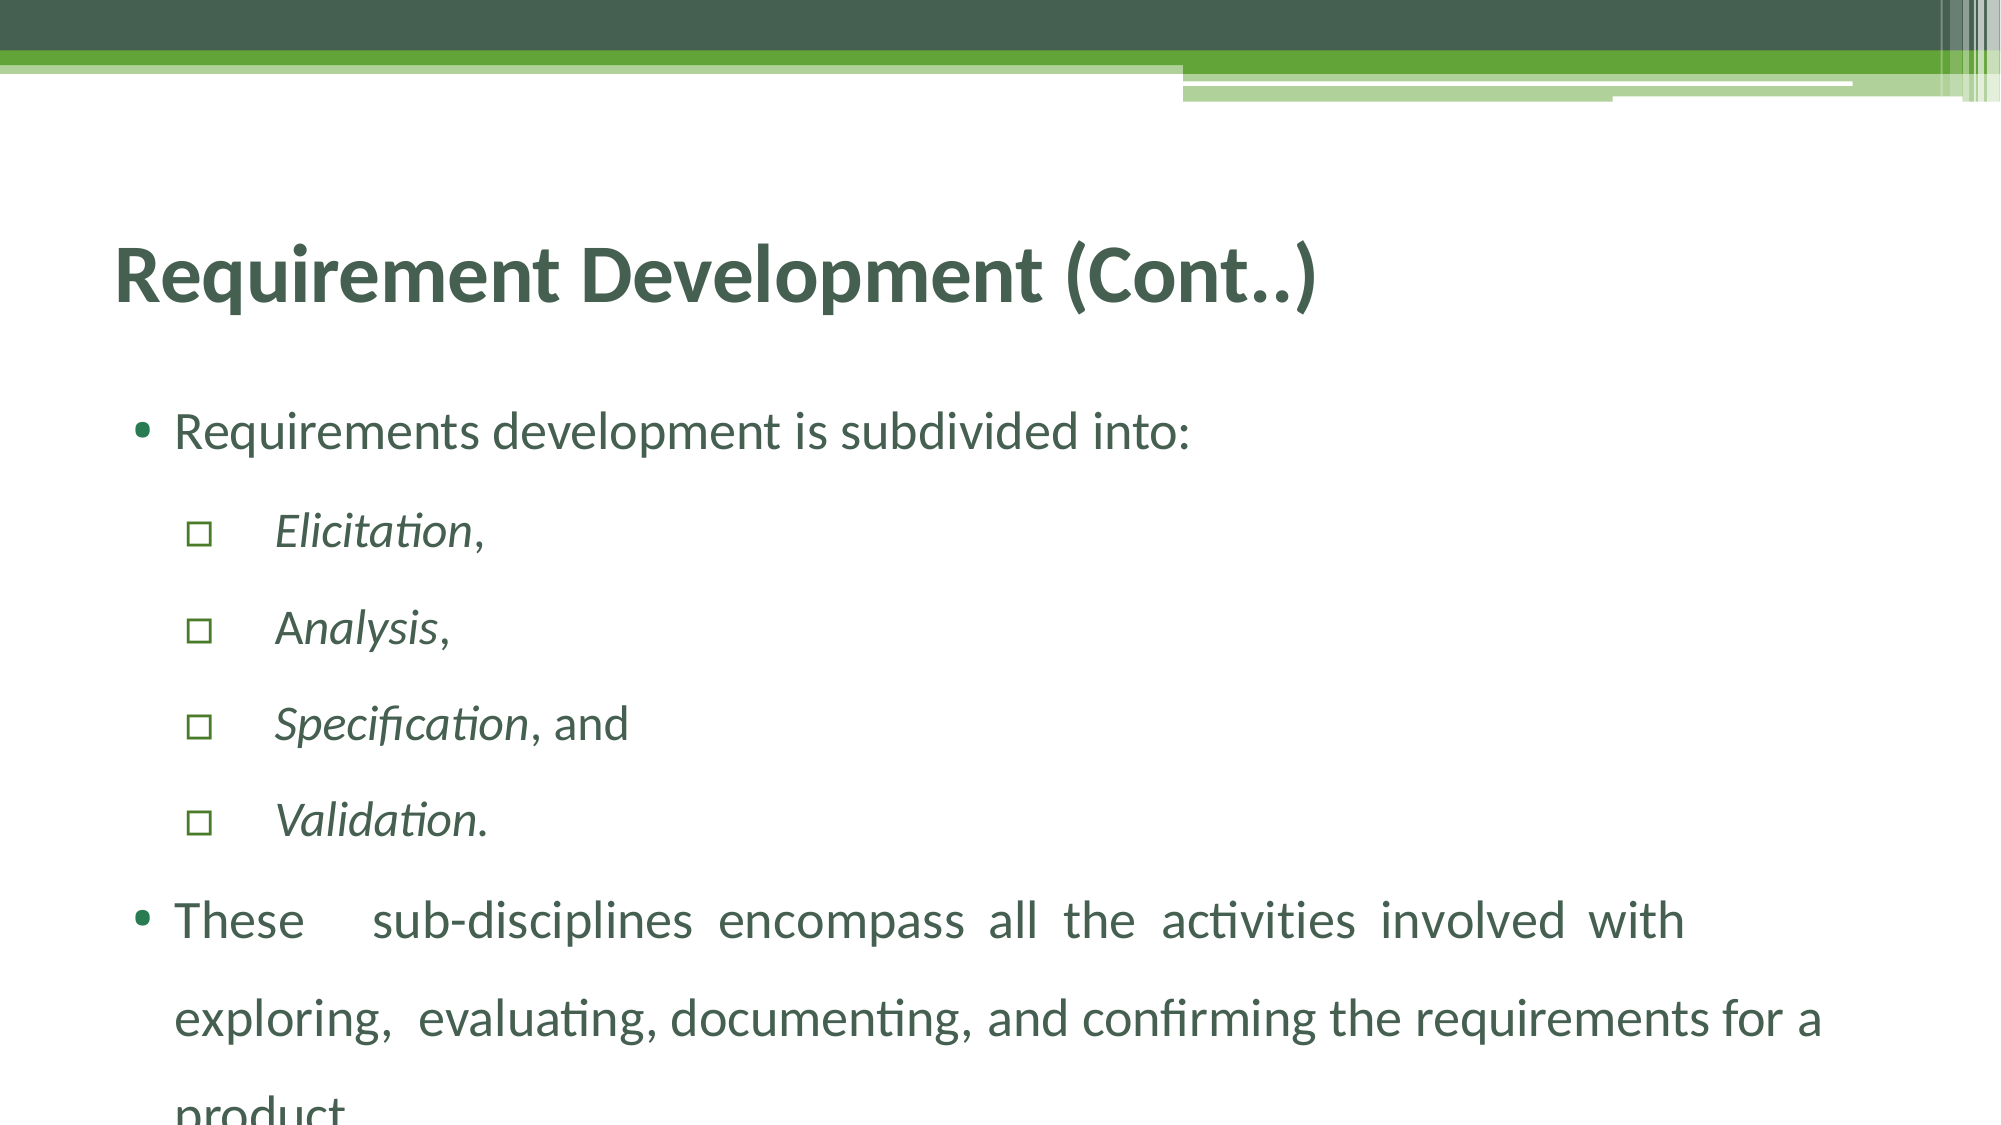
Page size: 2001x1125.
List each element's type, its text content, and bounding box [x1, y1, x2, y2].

text_box Requirements development is subdivided into: ▫ Elicitation, ▫ Analysis, ▫ Specification, and ▫ Validation. These sub-disciplines encompass all the activities involved with exploring, evaluating, documenting, and confirming the requirements for a product. [130, 393, 1888, 1125]
title Requirement Development (Cont..) [112, 217, 1331, 408]
